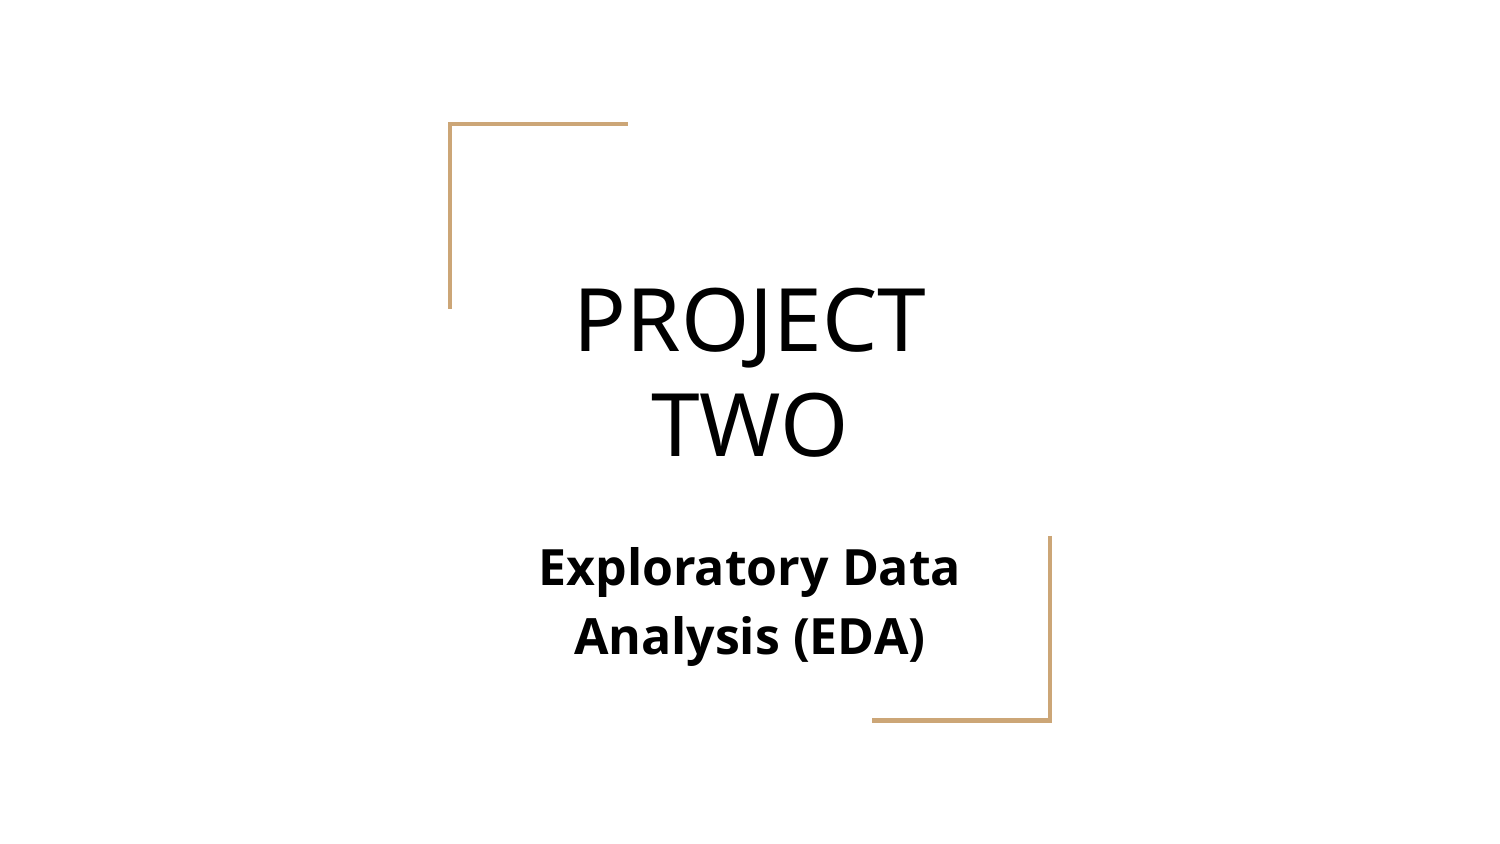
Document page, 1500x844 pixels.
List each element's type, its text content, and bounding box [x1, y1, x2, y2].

subtitle Exploratory Data Analysis (EDA) [499, 511, 1001, 627]
title PROJECT TWO [499, 236, 1001, 490]
